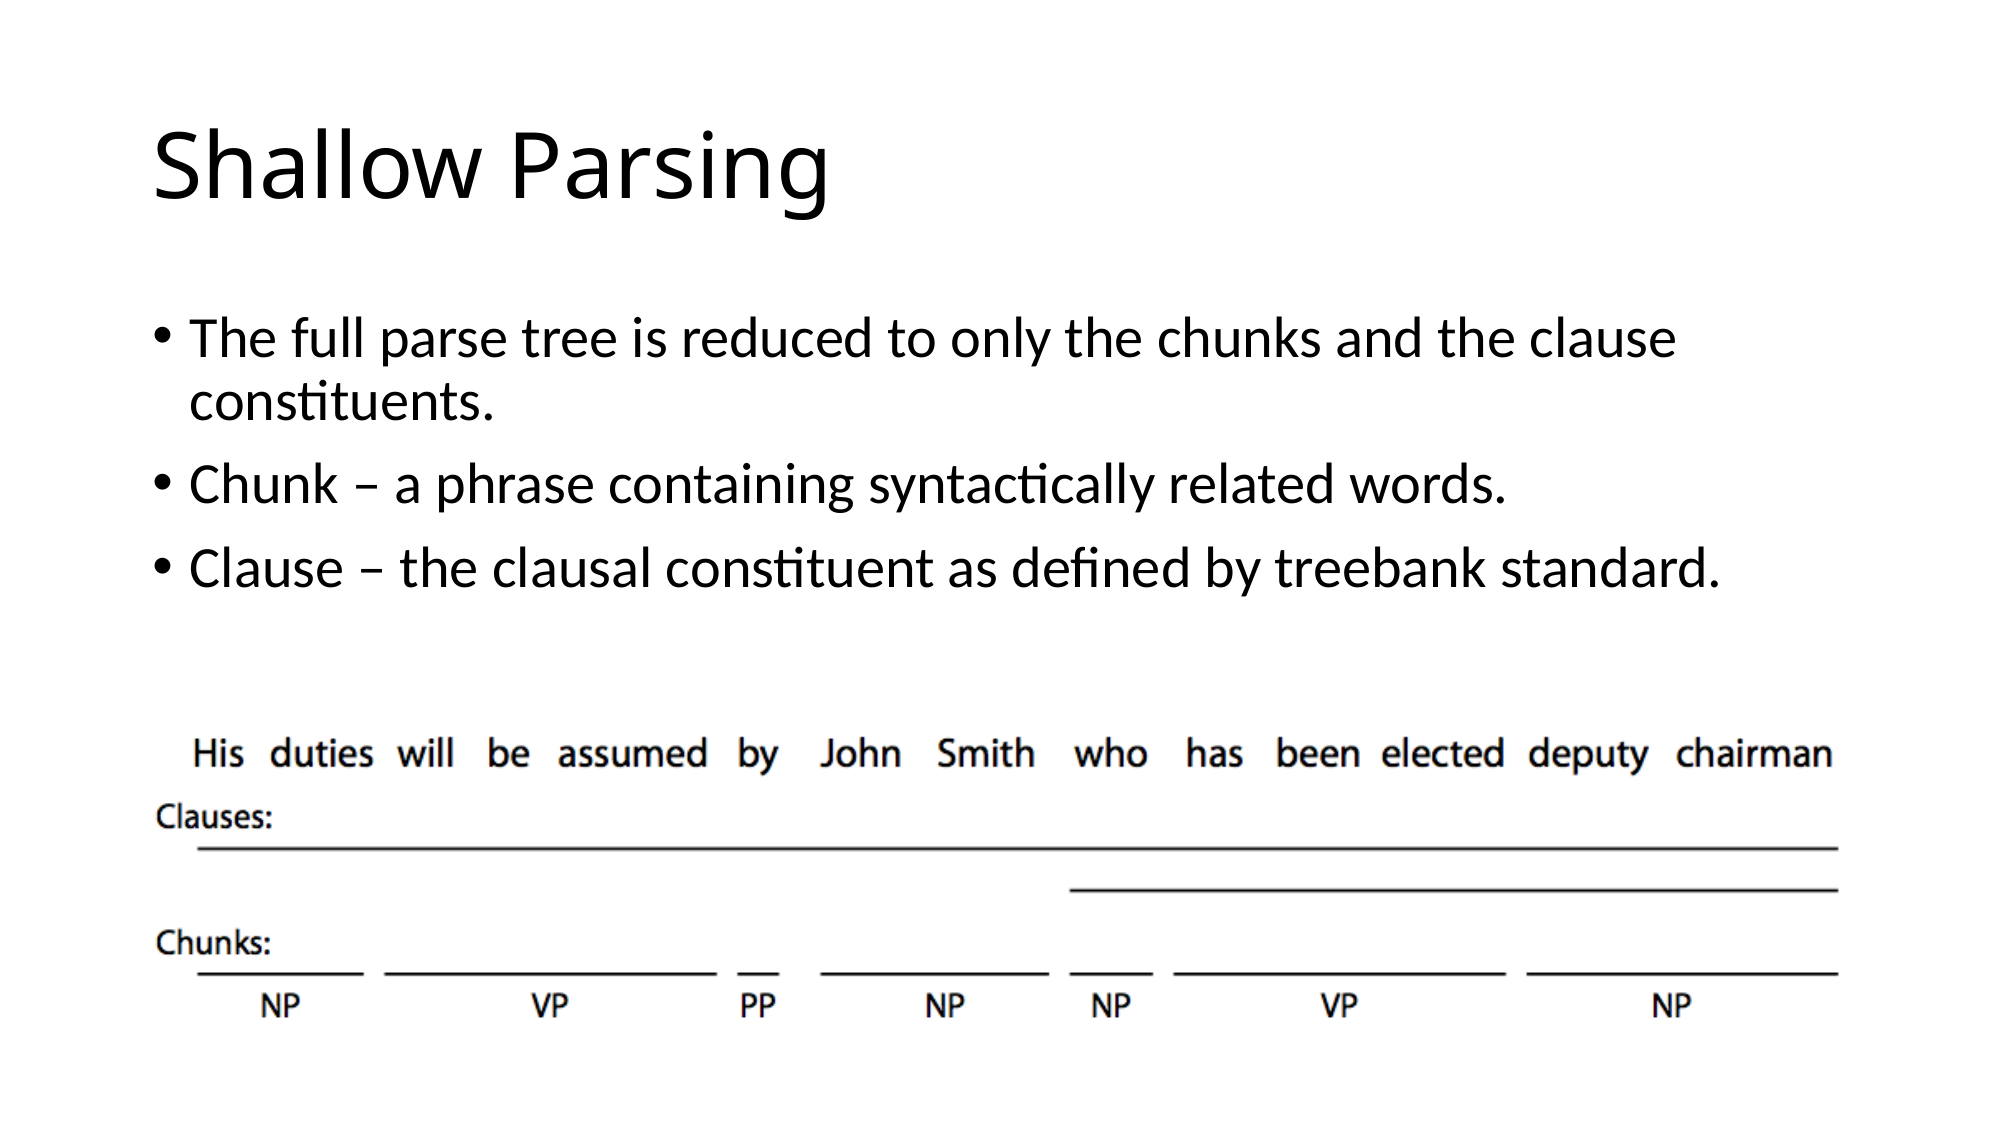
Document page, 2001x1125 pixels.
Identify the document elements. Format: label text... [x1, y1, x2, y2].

picture [95, 724, 1905, 1036]
title Shallow Parsing [137, 59, 1863, 278]
list The full parse tree is reduced to only the chunks and the clause constituents. Chunk – a phrase containing syntactically related words. Clause – the clausal constituent as defined by treebank standard. [137, 299, 1863, 724]
